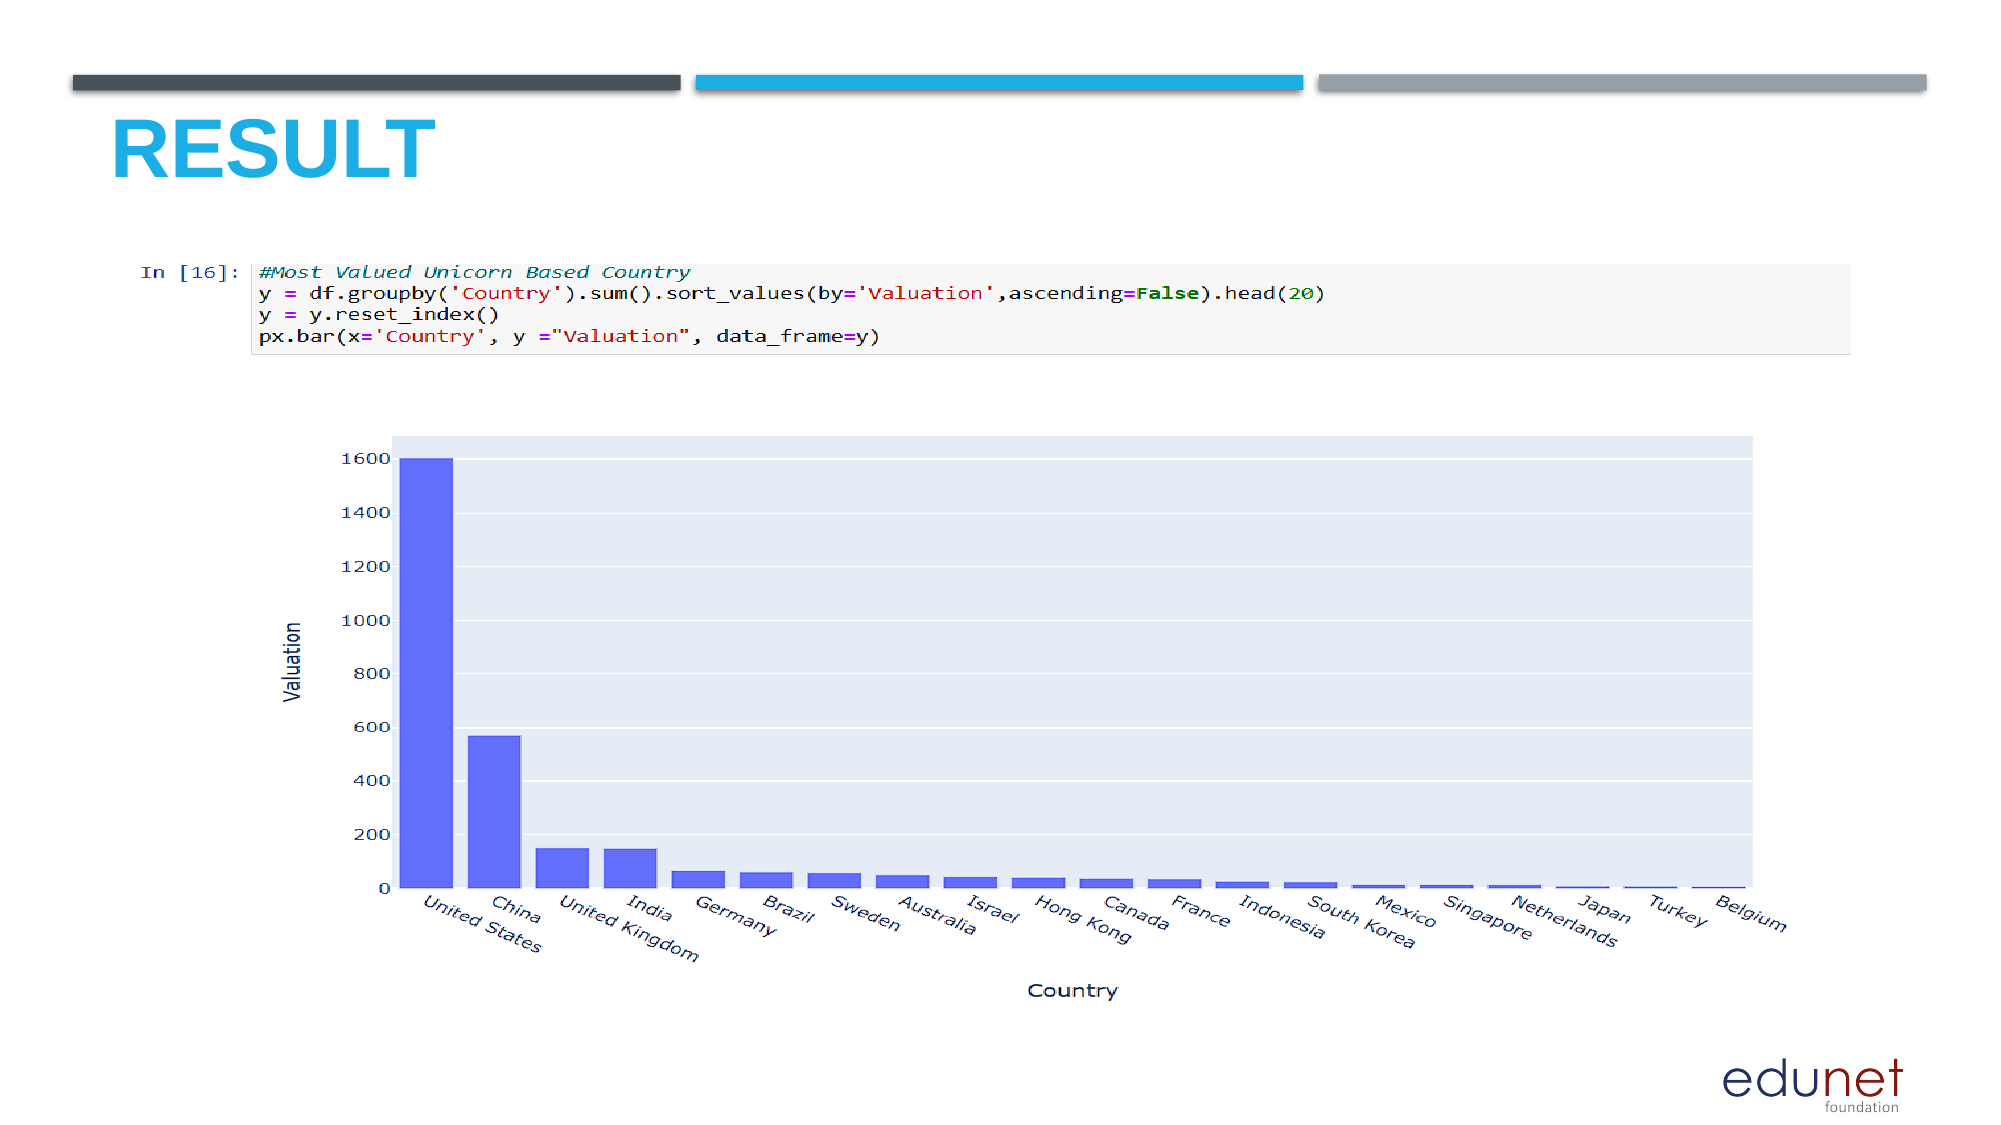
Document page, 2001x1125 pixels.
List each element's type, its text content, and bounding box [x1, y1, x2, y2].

title Result [95, 115, 1905, 203]
picture [1719, 1056, 1905, 1116]
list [114, 264, 1851, 1011]
